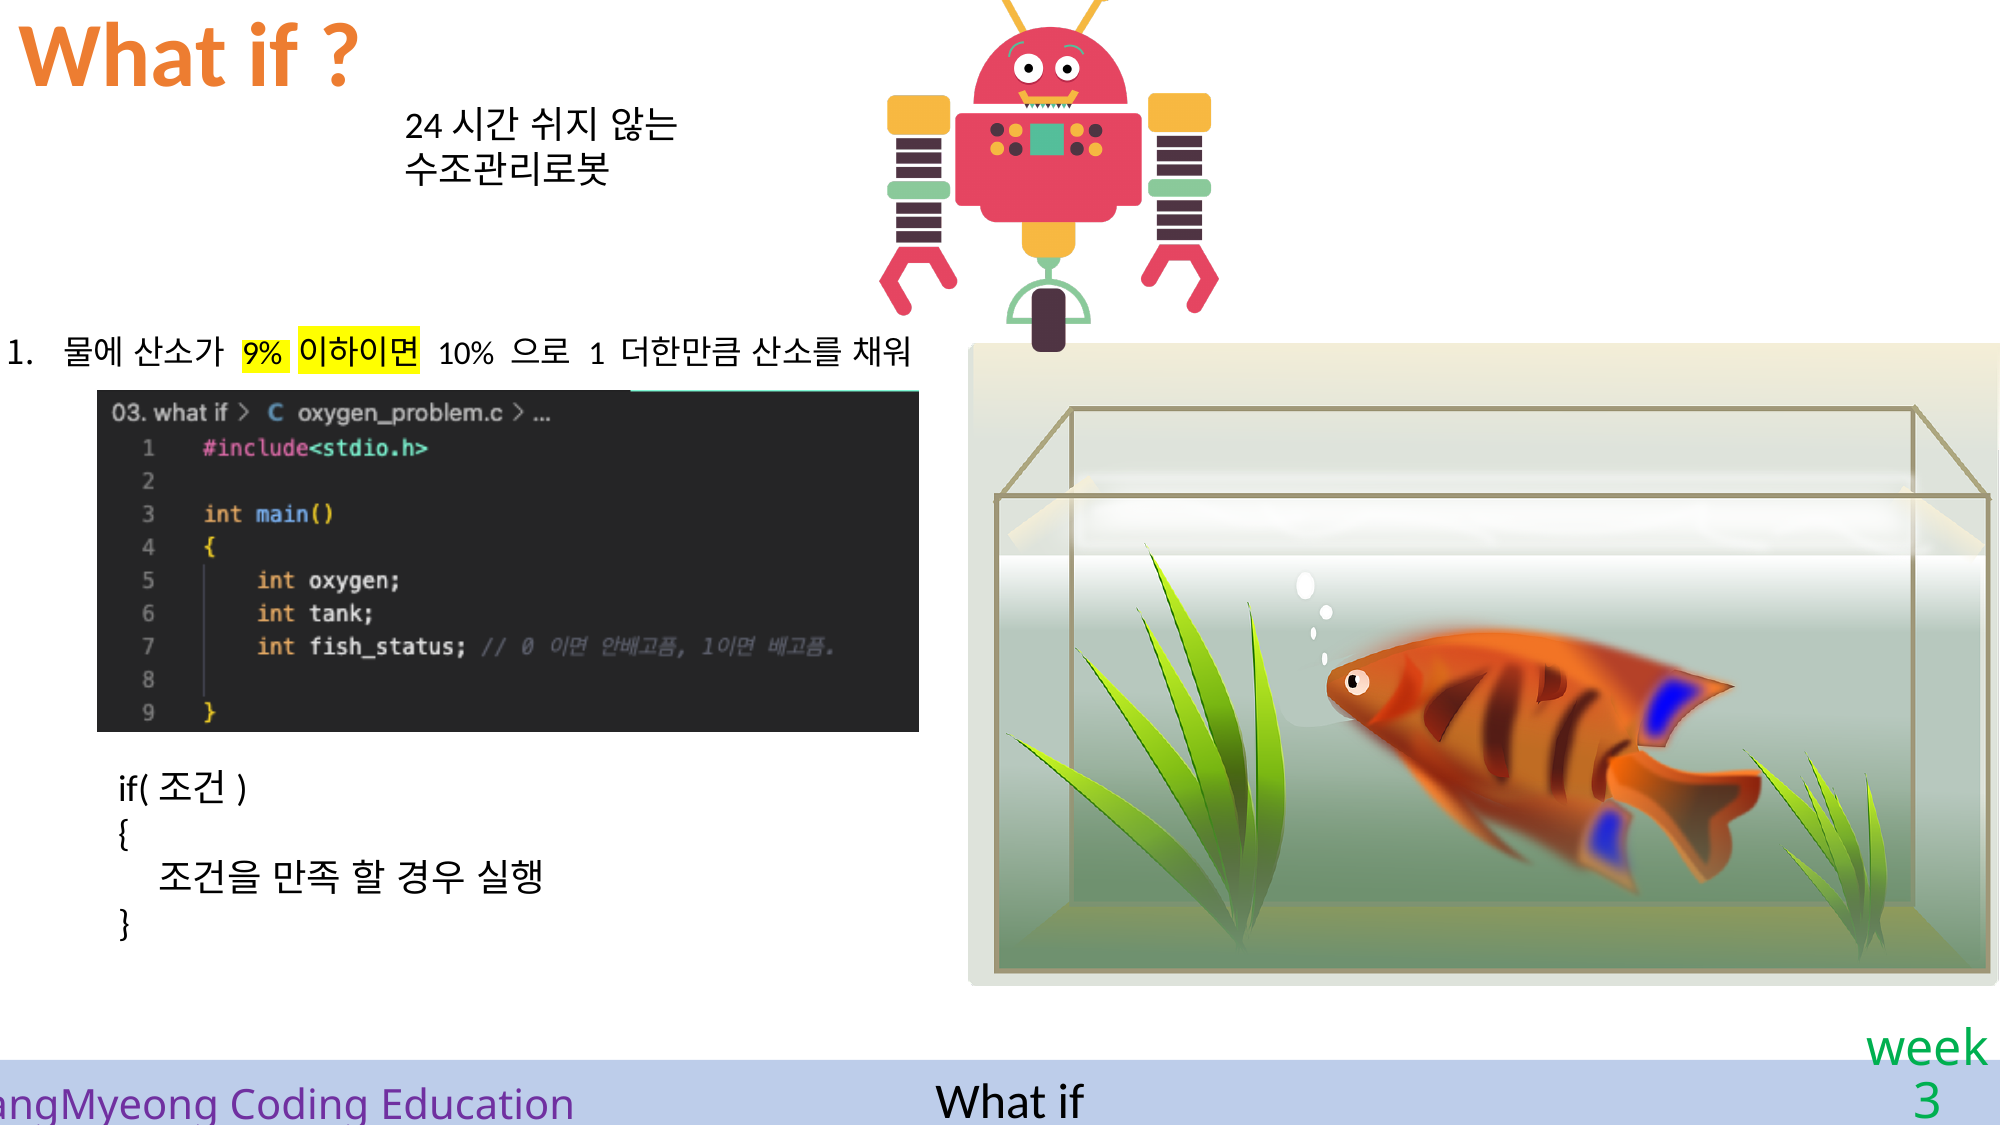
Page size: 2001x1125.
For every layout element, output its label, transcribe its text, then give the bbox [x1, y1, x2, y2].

title SangMyeong Coding Education [0, 1114, 592, 1125]
text_box What if ? [0, 0, 592, 128]
text_box 물에 산소가 9% 이하이면 10% 으로 1 더한만큼 산소를 채워 [0, 323, 968, 379]
subtitle What if [778, 1068, 1242, 1125]
text_box if(조건) { 조건을 만족 할 경우 실행 } [103, 756, 561, 951]
picture [879, 0, 2000, 986]
text_box [0, 1059, 2000, 1125]
text_box 24시간 쉬지 않는 수조관리로봇 [389, 93, 730, 199]
picture [97, 390, 919, 732]
